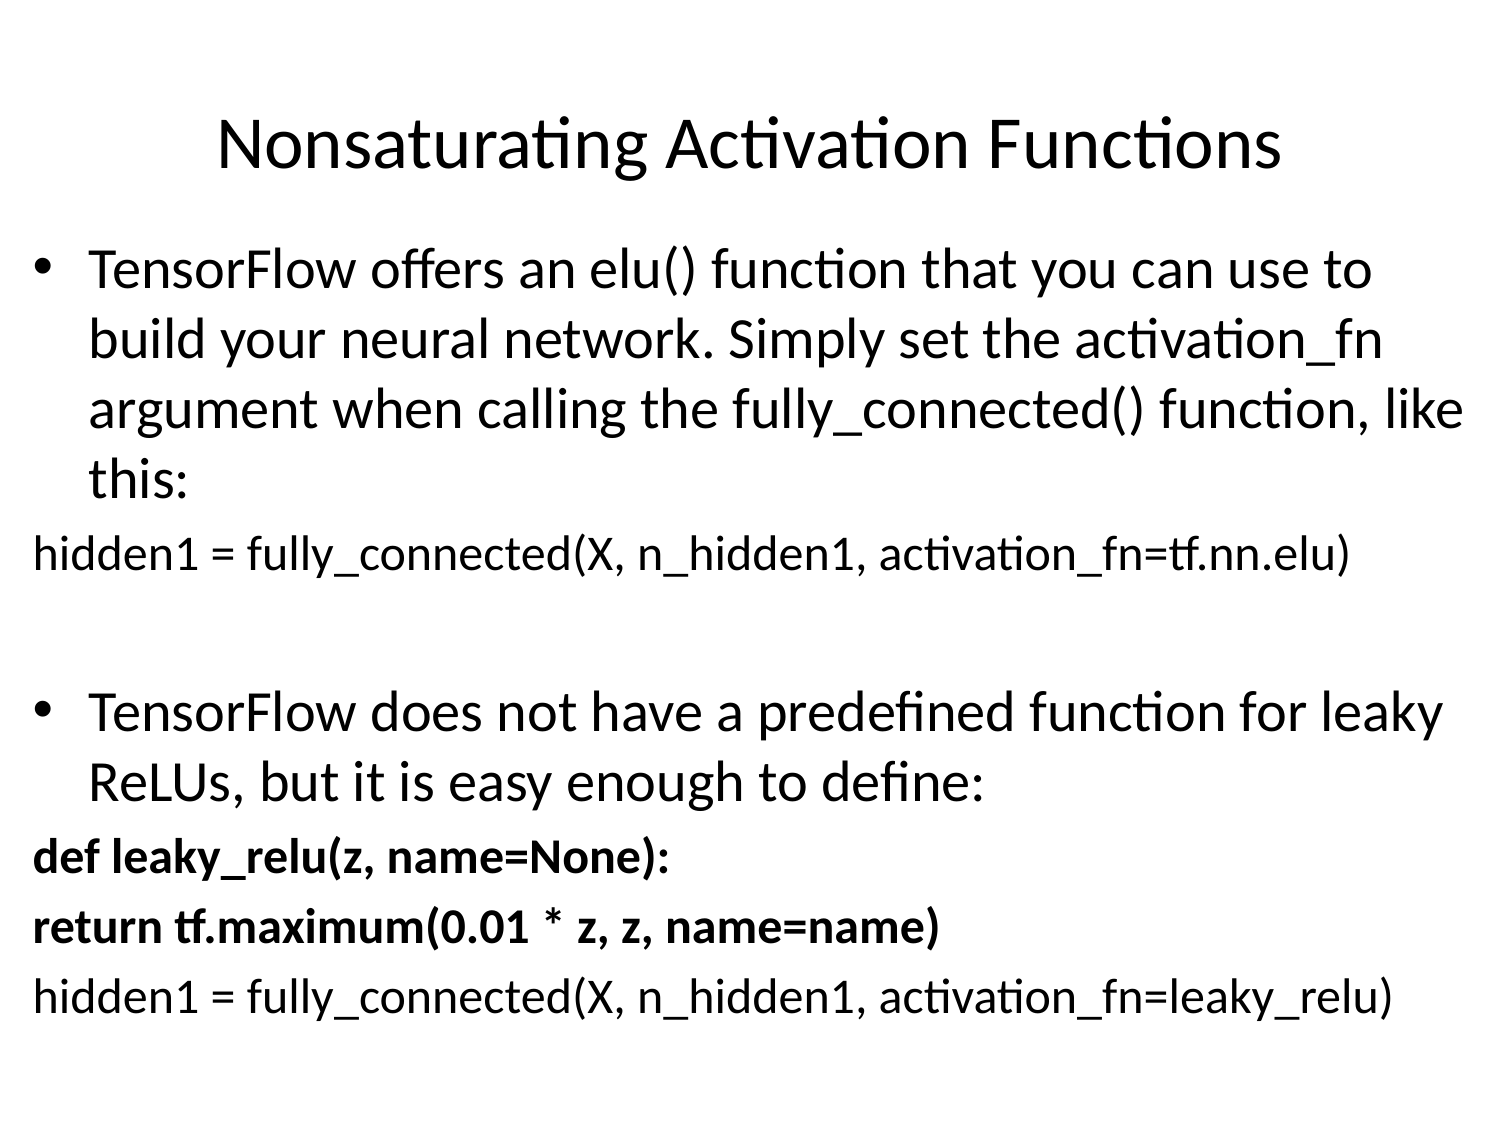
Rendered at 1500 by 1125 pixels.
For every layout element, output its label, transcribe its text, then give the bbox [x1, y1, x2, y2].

title Nonsaturating Activation Functions [75, 45, 1425, 222]
list TensorFlow offers an elu() function that you can use to build your neural network. Simply set the activation_fn argument when calling the fully_connected() function, like this: hidden1 = fully_connected(X, n_hidden1, activation_fn=tf.nn.elu) TensorFlow does not have a predefined function for leaky ReLUs, but it is easy enough to define: def leaky_relu(z, name=None): return tf.maximum(0.01 * z, z, name=name) hidden1 = fully_connected(X, n_hidden1, activation_fn=leaky_relu) [17, 222, 1500, 1125]
